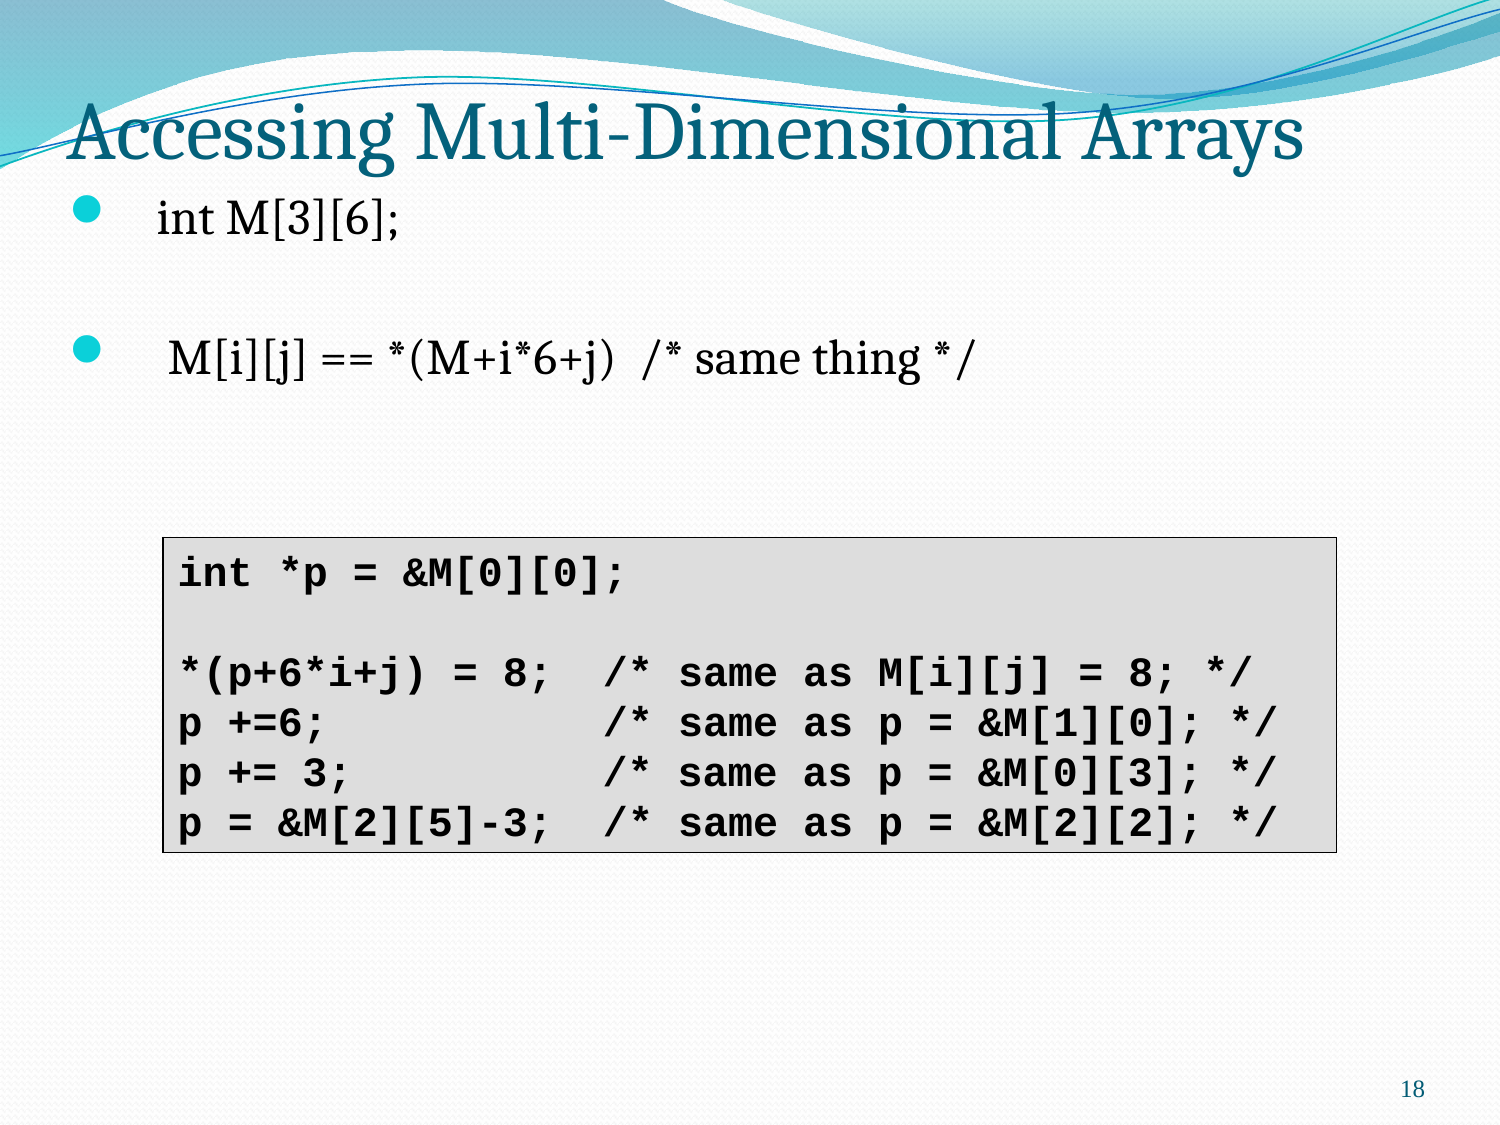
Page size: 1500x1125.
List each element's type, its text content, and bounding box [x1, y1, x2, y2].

slide_number 18 [1299, 1042, 1425, 1103]
title Accessing Multi-Dimensional Arrays [66, 0, 1500, 177]
text_box int *p = &M[0][0]; *(p+6*i+j) = 8; /* same as M[i][j] = 8; */ p +=6; /* same as p = &M[1][0]; */ p += 3; /* same as p = &M[0][3]; */ p = &M[2][5]-3; /* same as p = &M[2][2]; */ [162, 537, 1337, 853]
list int M[3][6]; M[i][j] == *(M+i*6+j) /* same thing */ [54, 177, 1456, 444]
